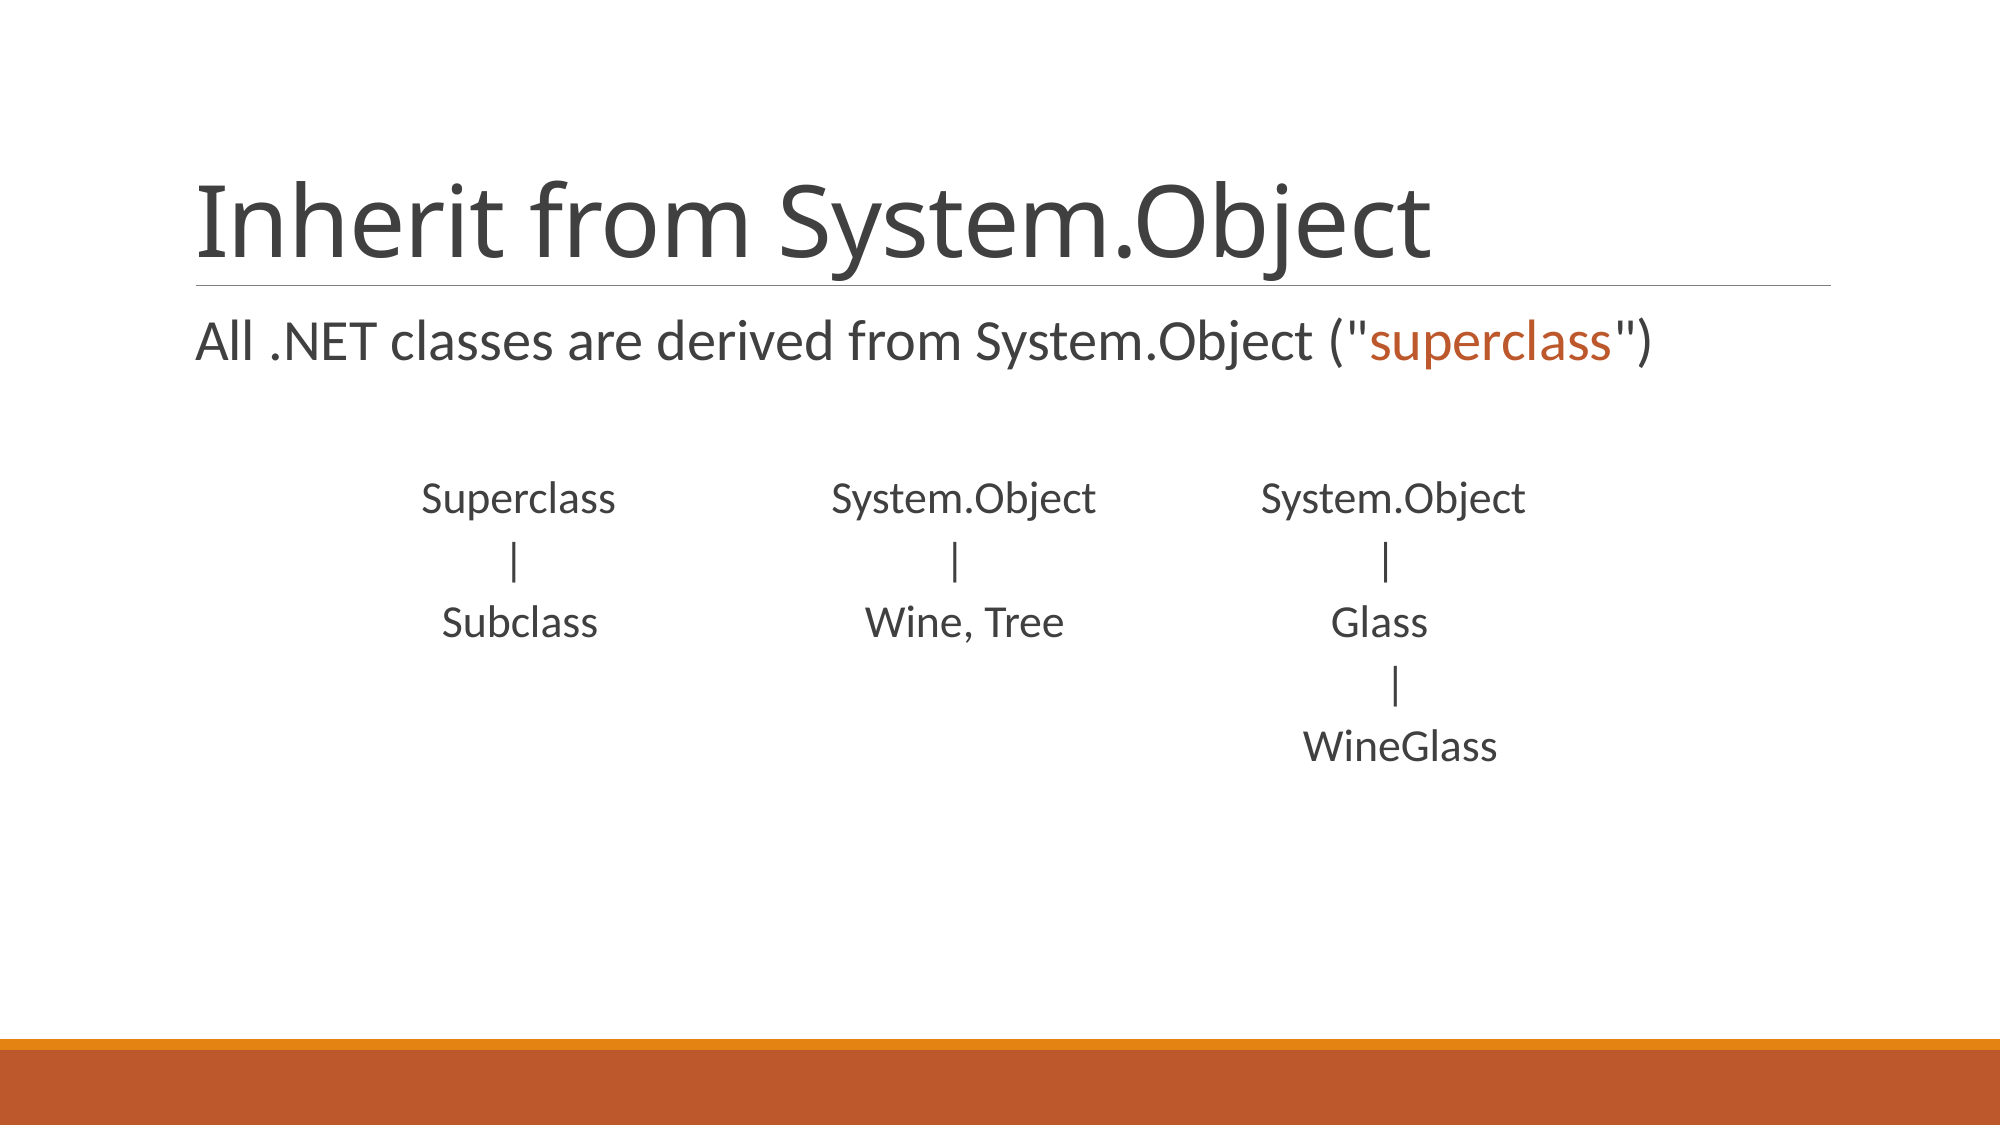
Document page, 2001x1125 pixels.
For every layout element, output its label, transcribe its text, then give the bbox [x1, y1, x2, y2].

title Inherit from System.Object [180, 47, 1830, 285]
list All .NET classes are derived from System.Object ("superclass") Superclass System.Object System.Object | | | Subclass Wine, Tree Glass | WineGlass [180, 302, 1830, 963]
